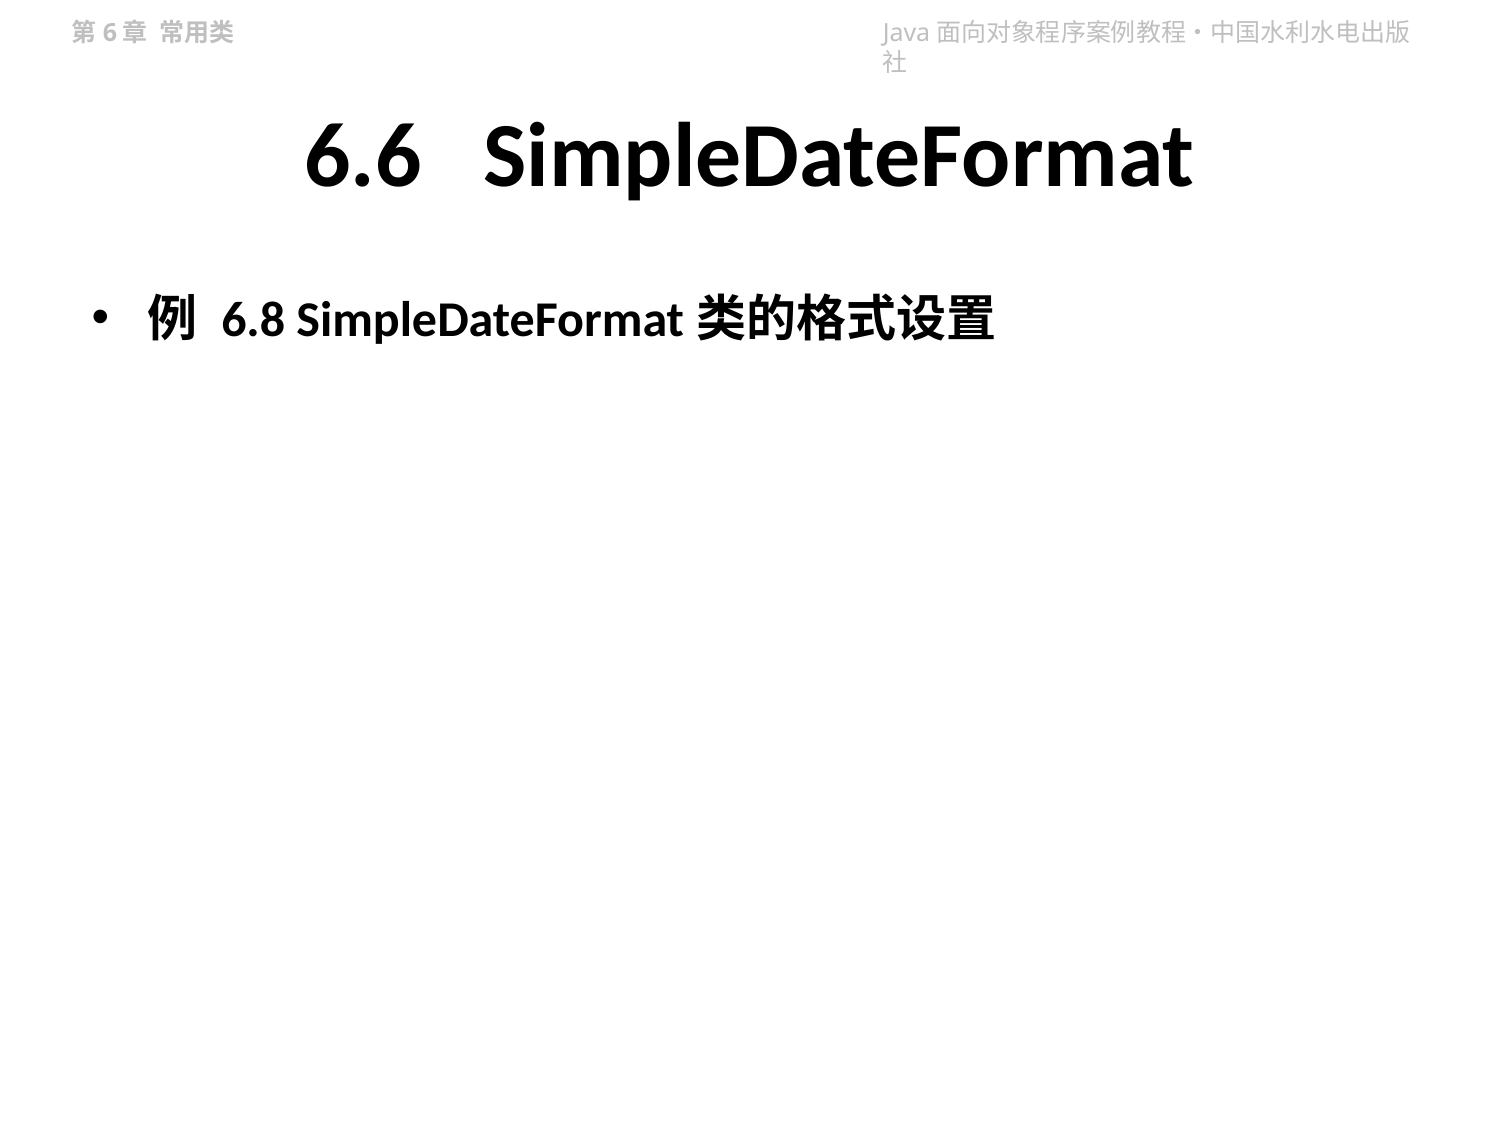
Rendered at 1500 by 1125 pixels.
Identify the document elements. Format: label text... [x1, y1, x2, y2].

title 6.6 SimpleDateFormat [75, 56, 1425, 244]
list 例 6.8 SimpleDateFormat类的格式设置 [76, 278, 1388, 716]
